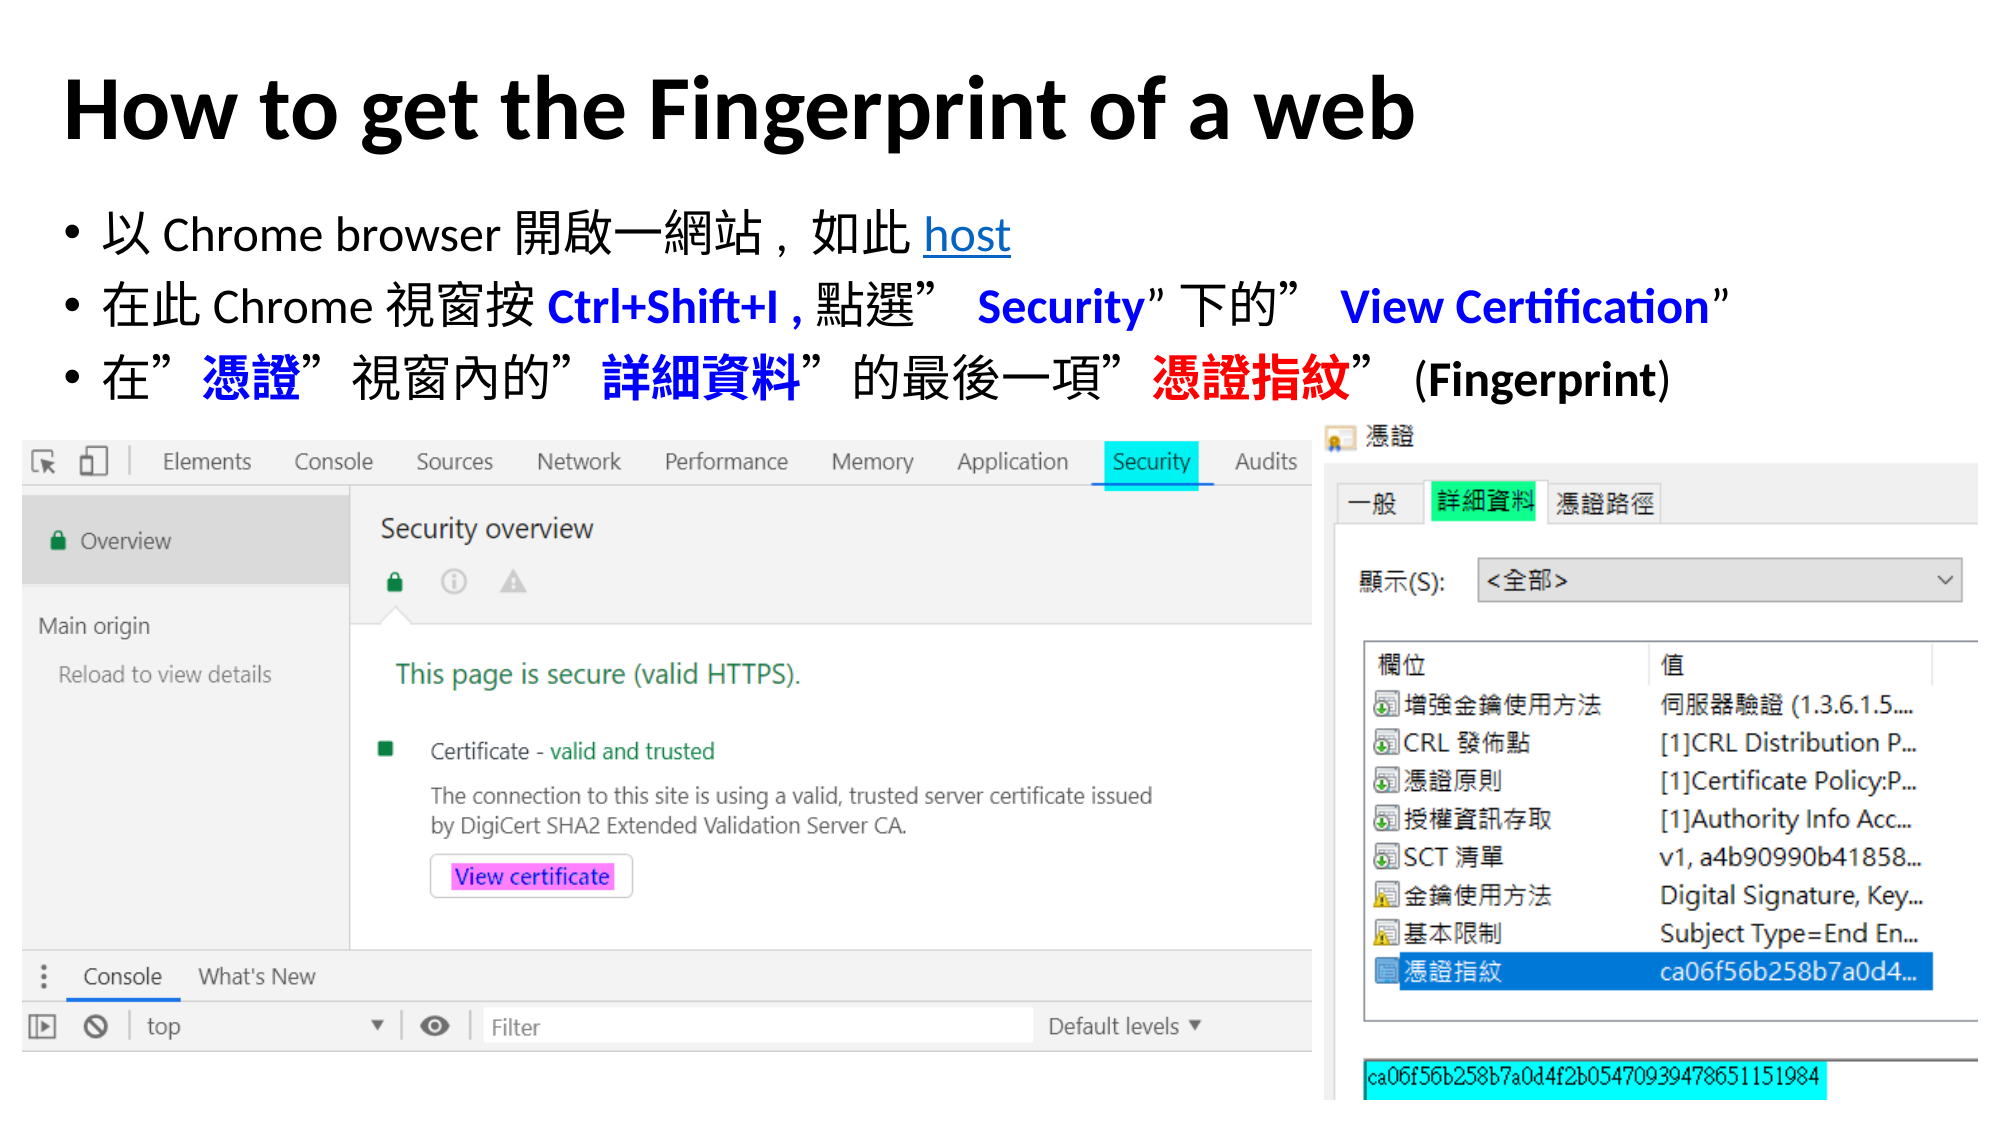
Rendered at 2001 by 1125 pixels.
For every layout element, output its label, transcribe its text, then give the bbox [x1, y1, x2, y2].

picture [21, 440, 1312, 1053]
list 以Chrome browser開啟一網站, 如此host 在此Chrome視窗按Ctrl+Shift+I ,點選”Security”下的”View Certification” 在”憑證”視窗內的”詳細資料”的最後一項”憑證指紋”(Fingerprint) [48, 193, 1943, 1087]
picture [1323, 412, 1978, 1100]
title How to get the Fingerprint of a web [48, 38, 1943, 181]
